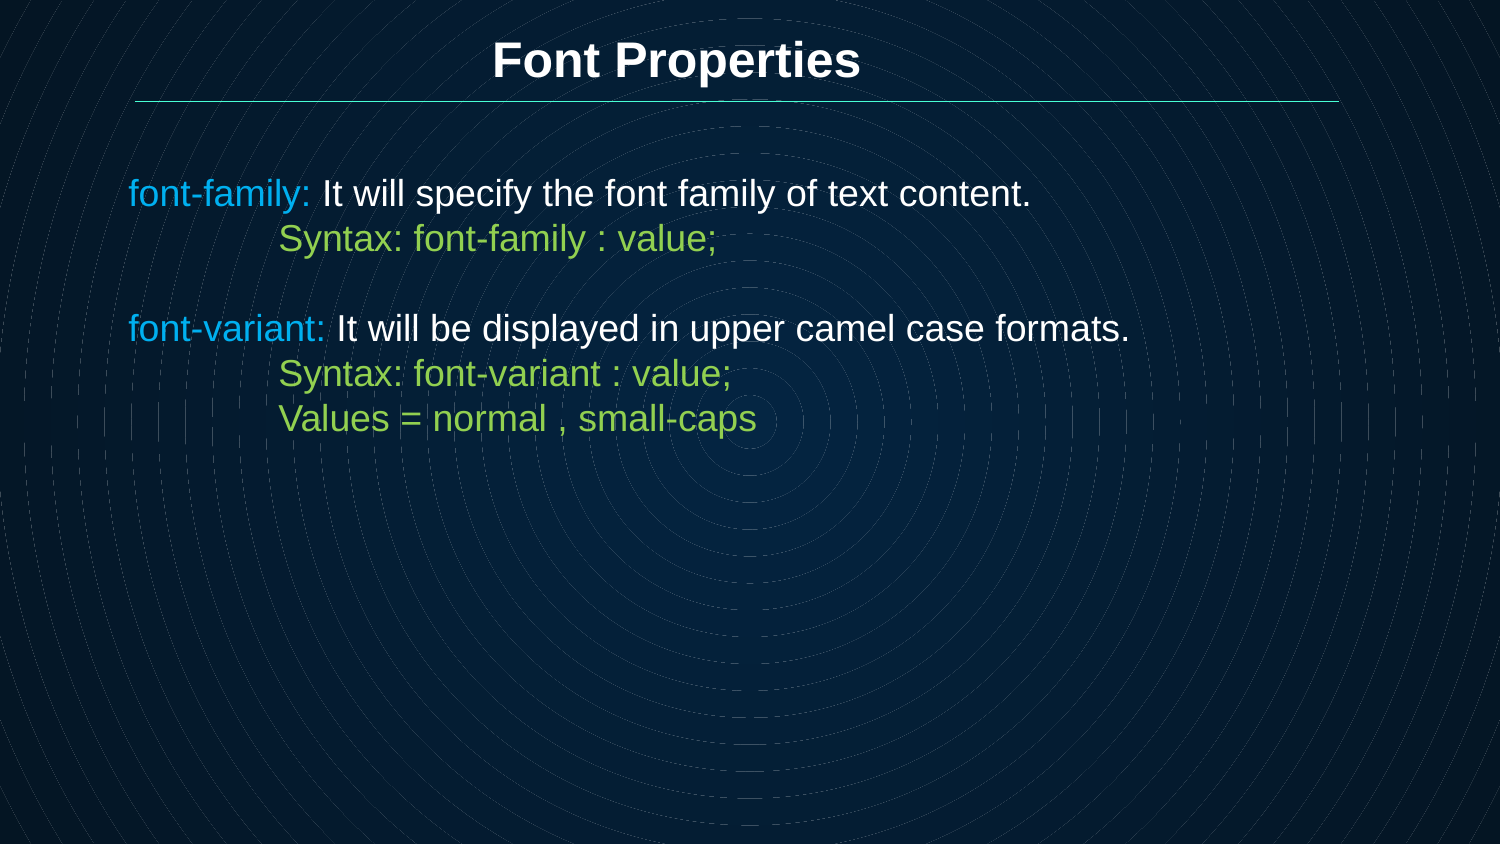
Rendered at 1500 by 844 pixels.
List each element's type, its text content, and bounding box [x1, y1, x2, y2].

text_box font-family: It will specify the font family of text content. Syntax: font-family : value; font-variant: It will be displayed in upper camel case formats. Syntax: font-variant : value; Values = normal , small-caps [113, 161, 1361, 447]
text_box Font Properties [301, 20, 1052, 96]
